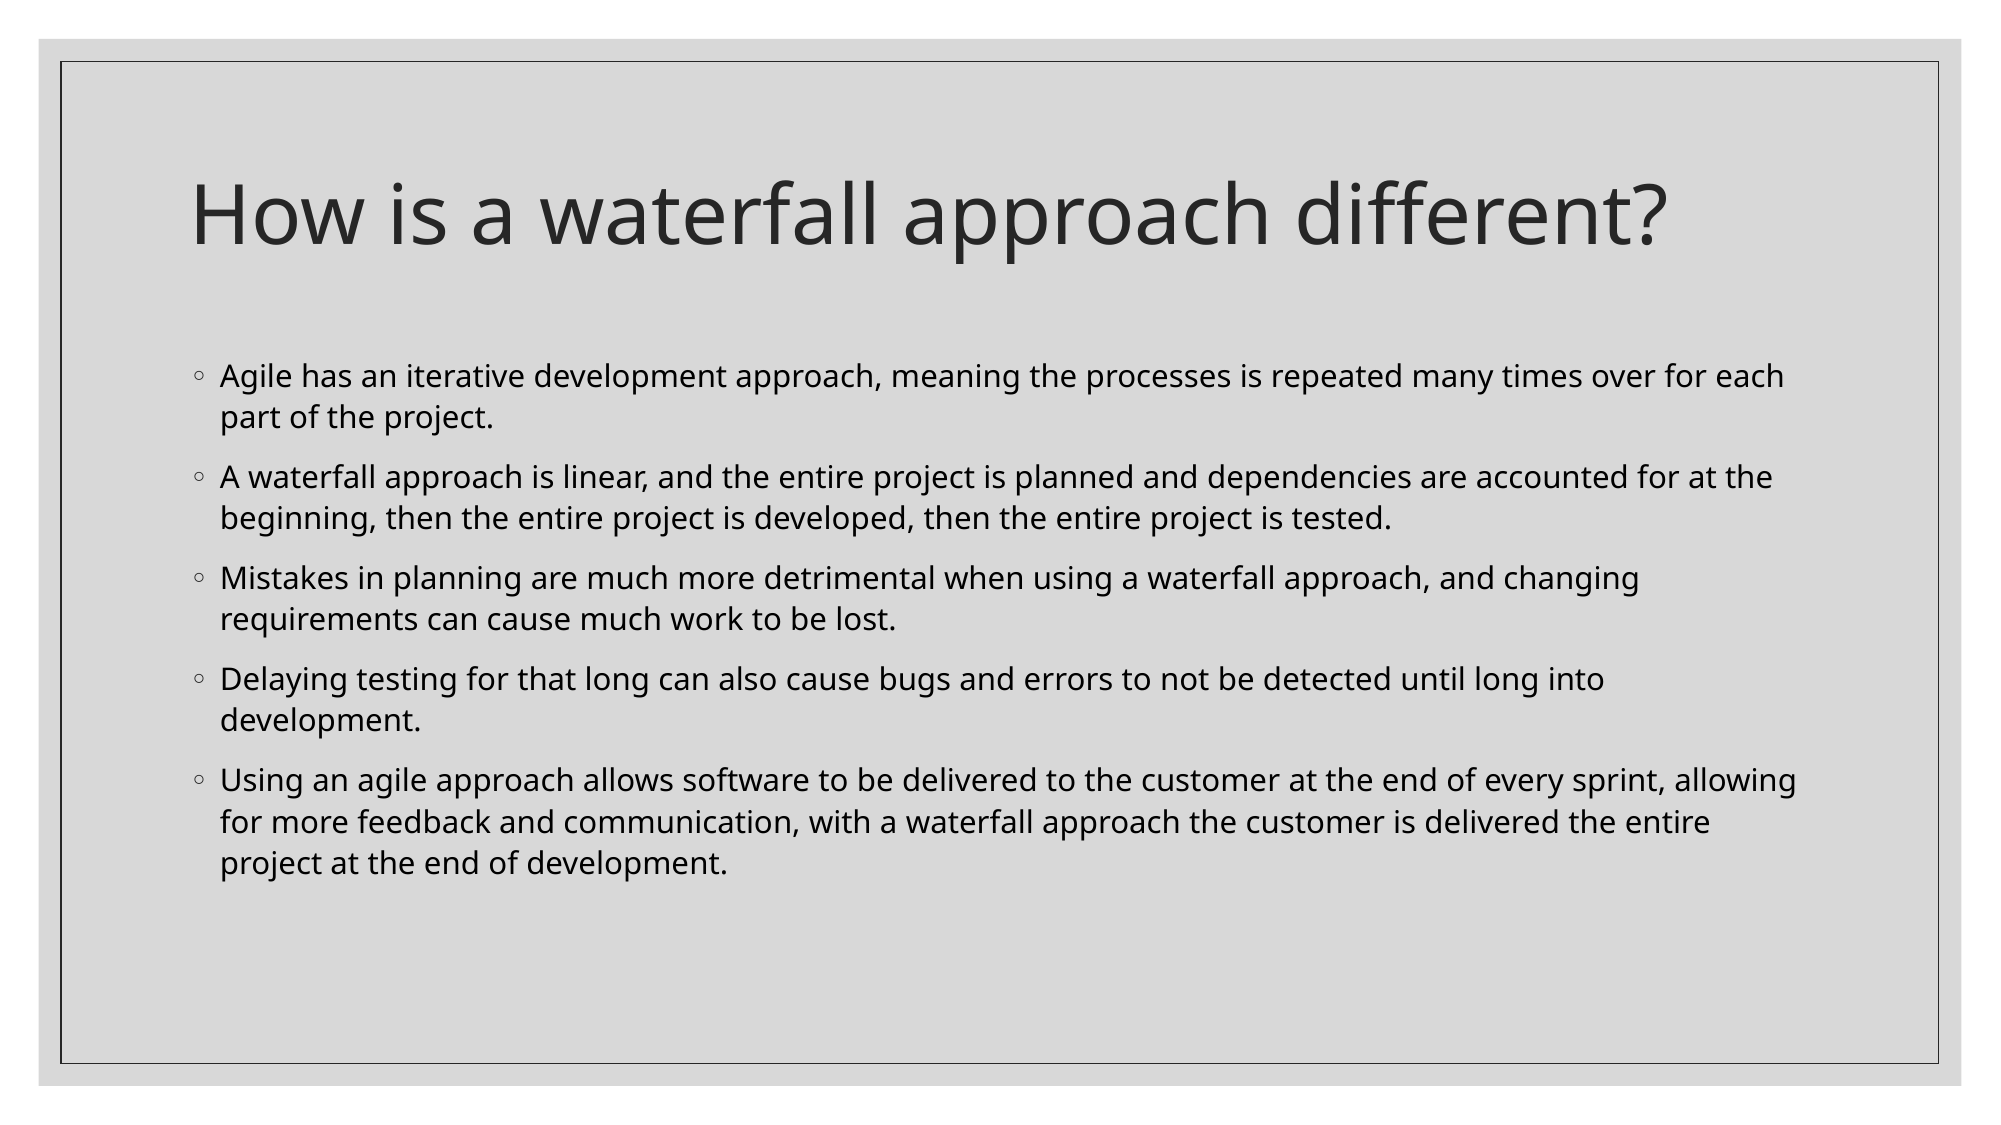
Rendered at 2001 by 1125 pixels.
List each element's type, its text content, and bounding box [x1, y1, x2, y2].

title How is a waterfall approach different? [174, 105, 1825, 331]
list Agile has an iterative development approach, meaning the processes is repeated many times over for each part of the project. A waterfall approach is linear, and the entire project is planned and dependencies are accounted for at the beginning, then the entire project is developed, then the entire project is tested. Mistakes in planning are much more detrimental when using a waterfall approach, and changing requirements can cause much work to be lost. Delaying testing for that long can also cause bugs and errors to not be detected until long into development. Using an agile approach allows software to be delivered to the customer at the end of every sprint, allowing for more feedback and communication, with a waterfall approach the customer is delivered the entire project at the end of development. [174, 345, 1825, 977]
